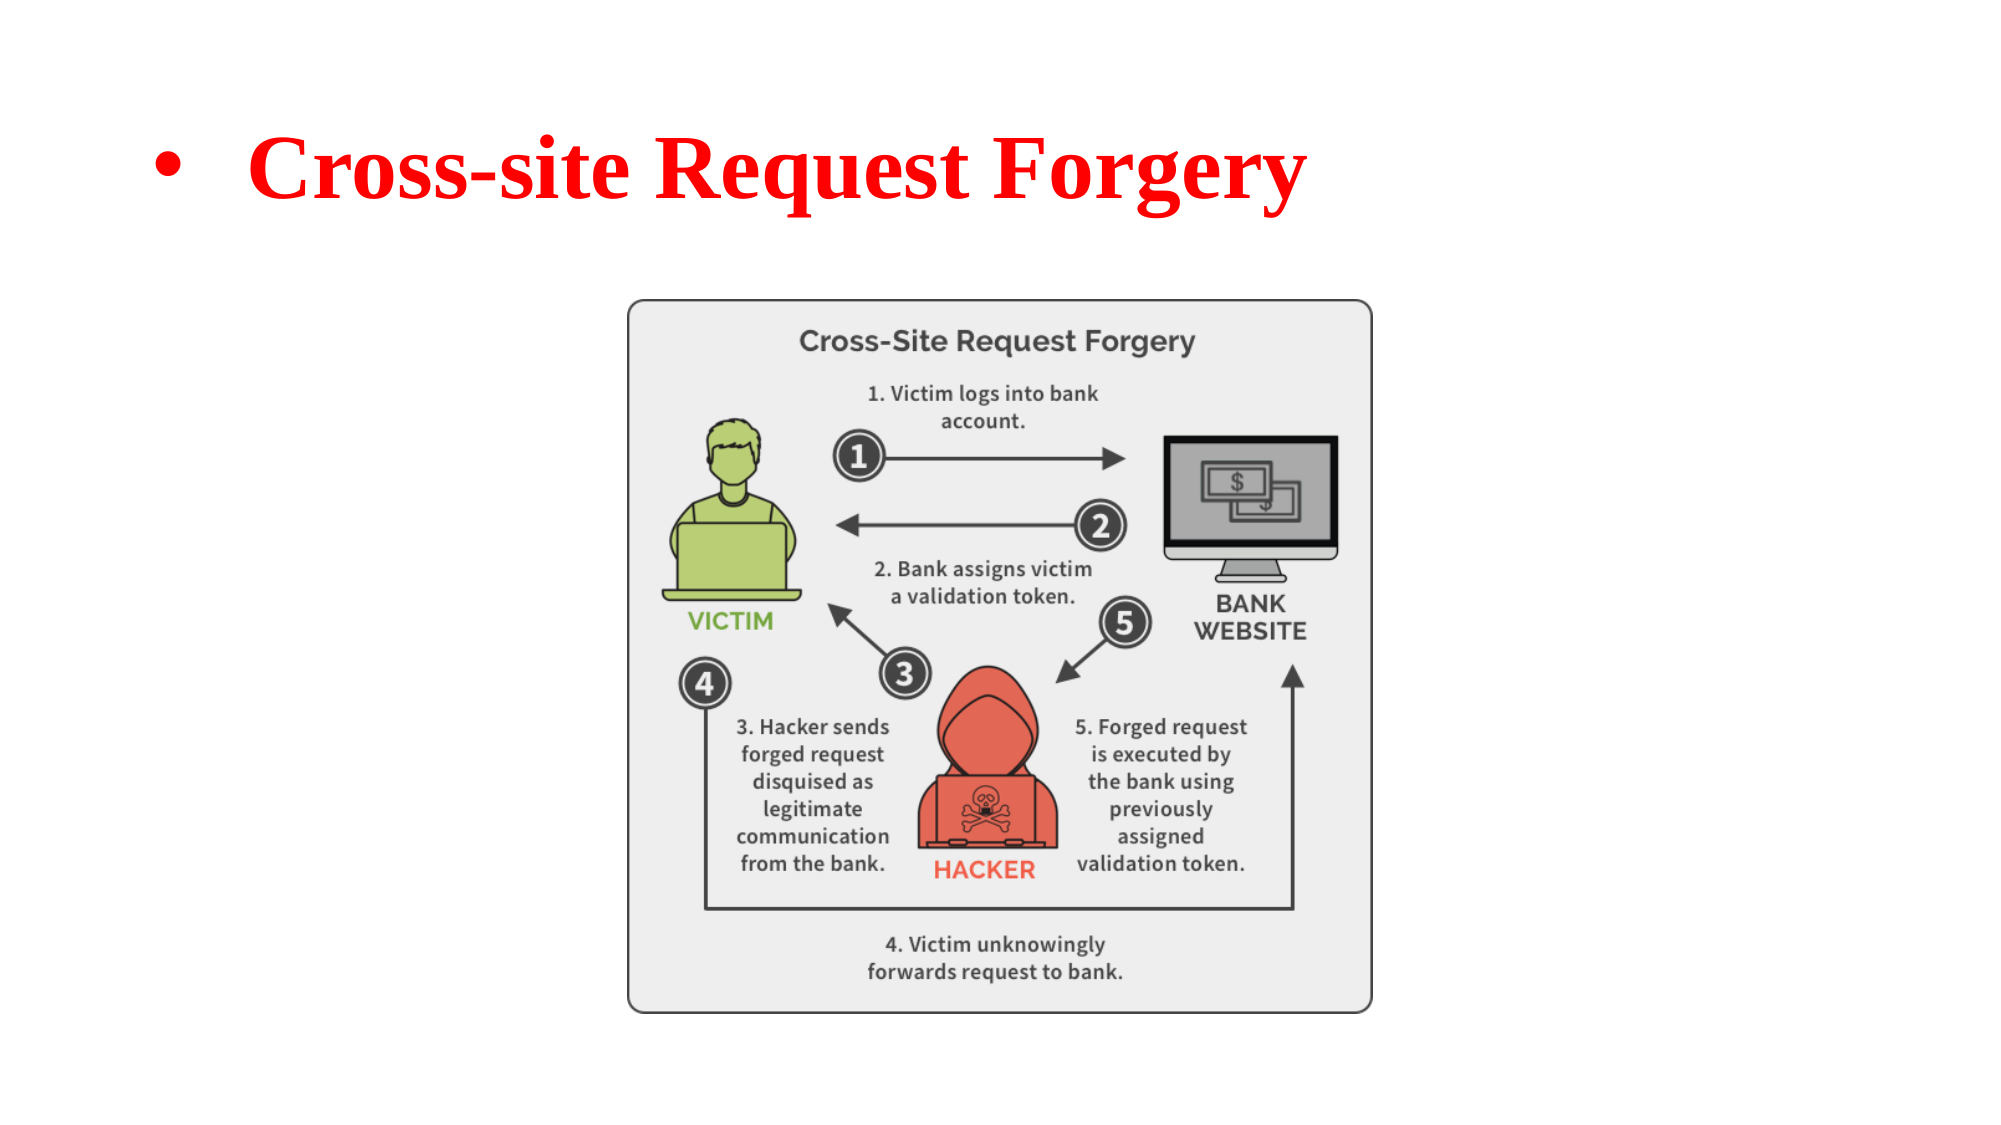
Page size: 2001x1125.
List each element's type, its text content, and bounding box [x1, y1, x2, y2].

title Cross-site Request Forgery [137, 59, 1863, 278]
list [627, 299, 1373, 1014]
